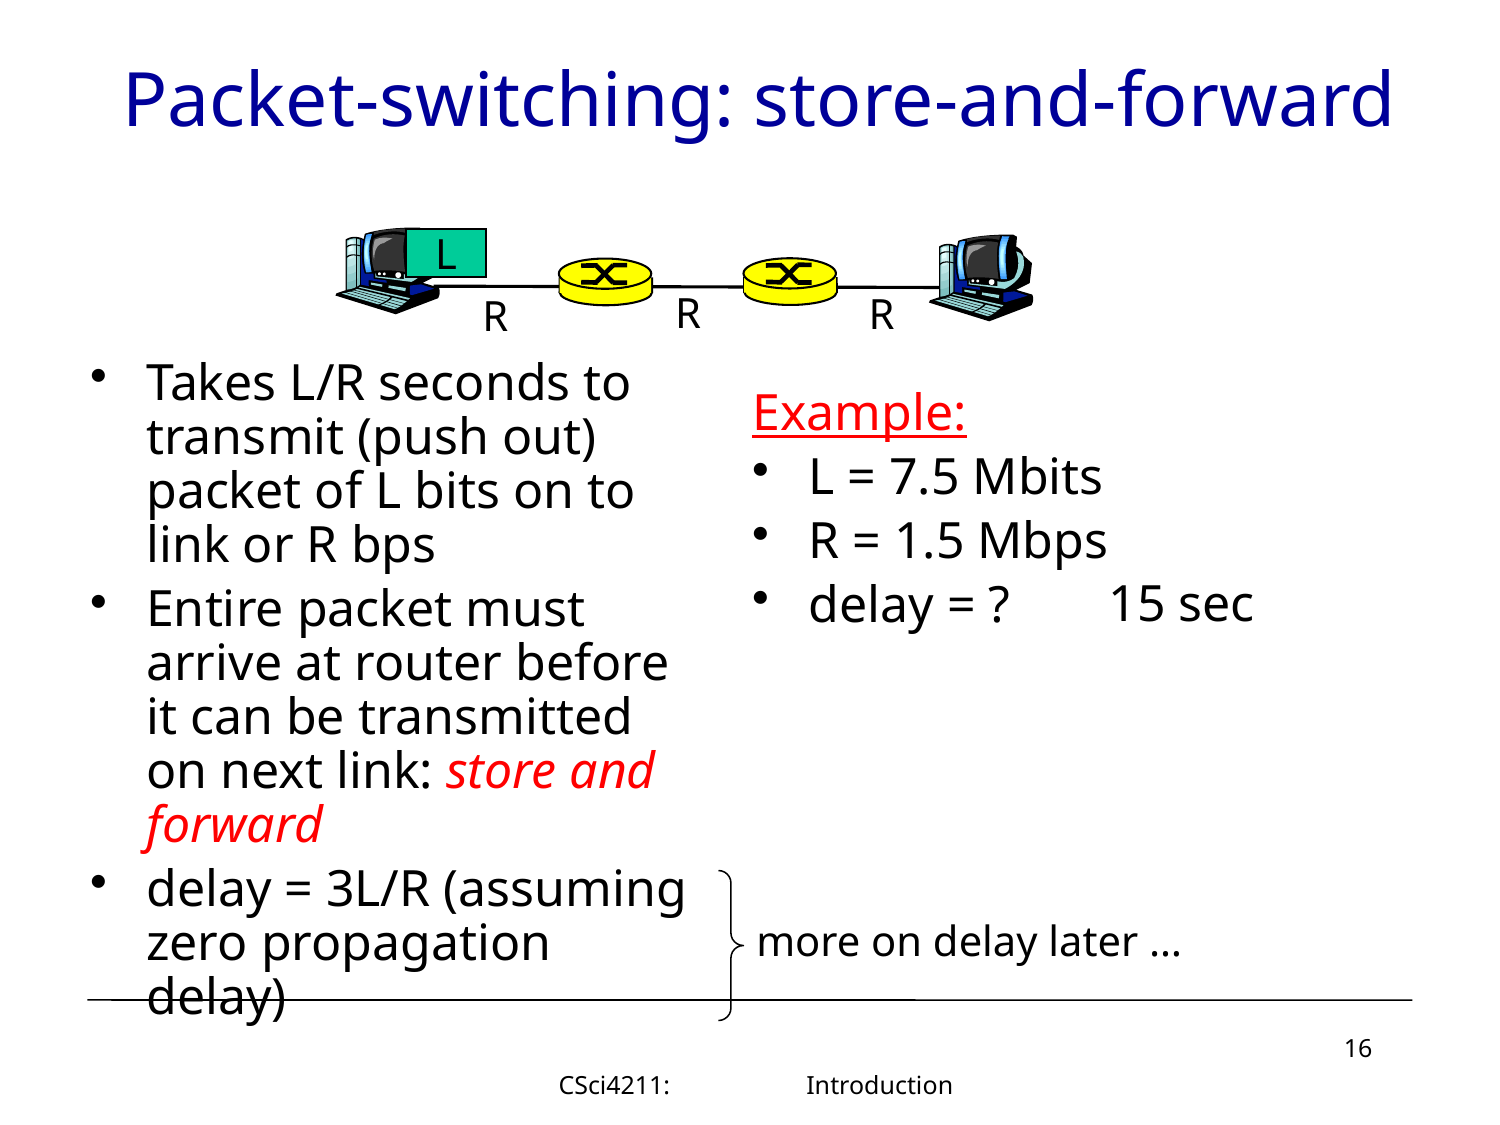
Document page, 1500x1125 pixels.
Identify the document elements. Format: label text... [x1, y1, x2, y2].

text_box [928, 233, 1036, 322]
text_box [718, 870, 741, 1021]
text_box R [853, 280, 910, 346]
text_box R [467, 282, 524, 347]
list Example: L = 7.5 Mbits R = 1.5 Mbps delay = ? [737, 380, 1363, 1025]
text_box CSci4211: Introduction [512, 1062, 1000, 1125]
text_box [335, 226, 442, 315]
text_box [743, 258, 837, 306]
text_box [558, 258, 653, 306]
list Takes L/R seconds to transmit (push out) packet of L bits on to link or R bps Entire packet must arrive at router before it can be transmitted on next link: store and forward delay = 3L/R (assuming zero propagation delay) [75, 350, 716, 995]
slide_number 16 [1074, 1024, 1388, 1101]
text_box R [660, 279, 716, 345]
text_box L [444, 228, 486, 277]
text_box 15 sec [1093, 564, 1270, 640]
text_box more on delay later … [741, 907, 1197, 972]
title Packet-switching: store-and-forward [87, 3, 1432, 191]
